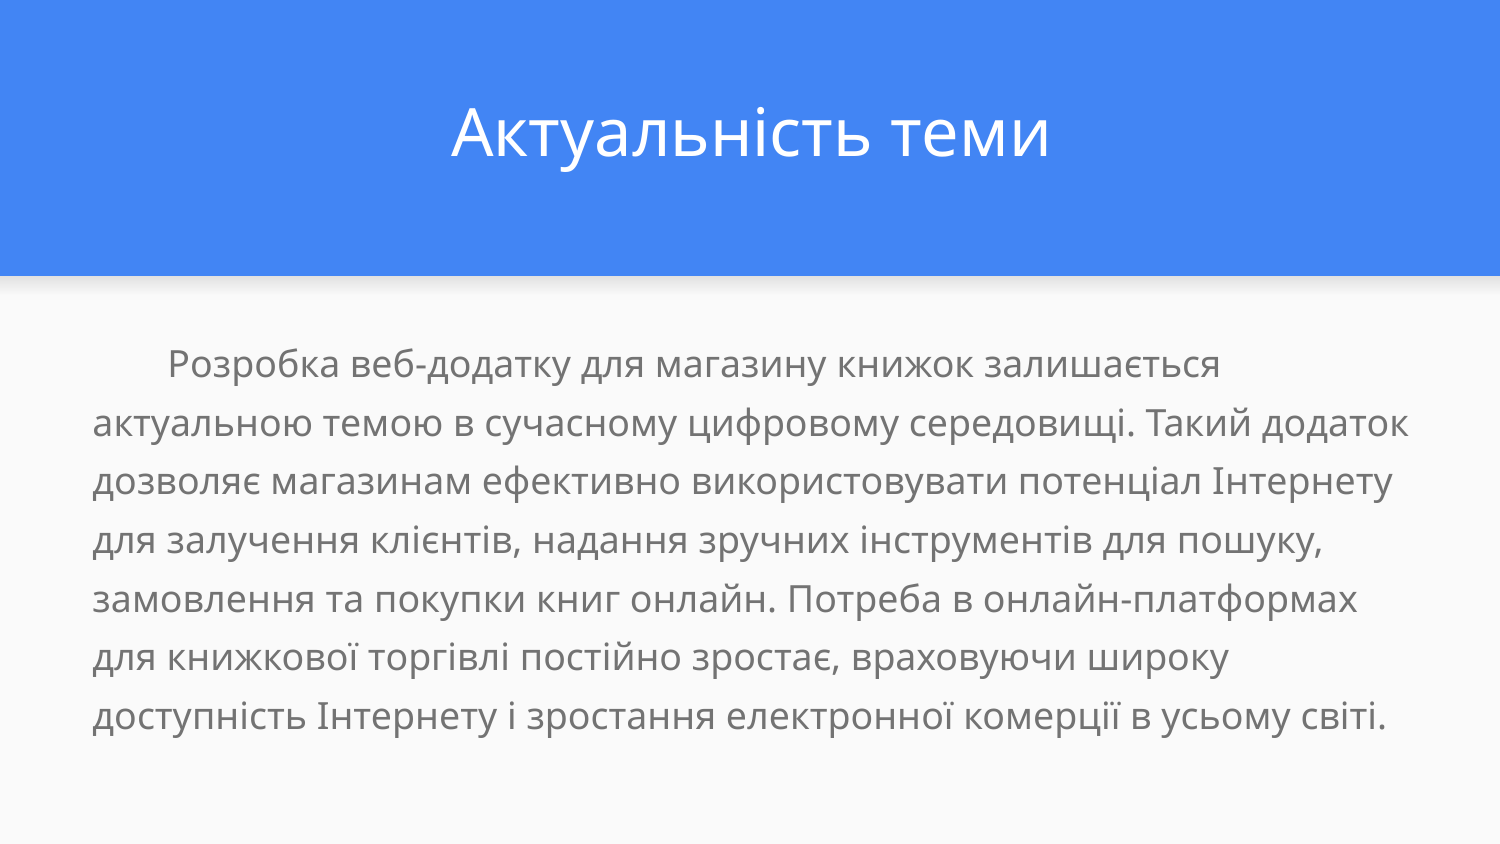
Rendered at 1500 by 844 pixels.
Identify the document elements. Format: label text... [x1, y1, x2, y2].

title Актуальність теми [77, 65, 1427, 192]
list Розробка веб-додатку для магазину книжок залишається актуальною темою в сучасному цифровому середовищі. Такий додаток дозволяє магазинам ефективно використовувати потенціал Інтернету для залучення клієнтів, надання зручних інструментів для пошуку, замовлення та покупки книг онлайн. Потреба в онлайн-платформах для книжкової торгівлі постійно зростає, враховуючи широку доступність Інтернету і зростання електронної комерції в усьому світі. [77, 314, 1427, 760]
